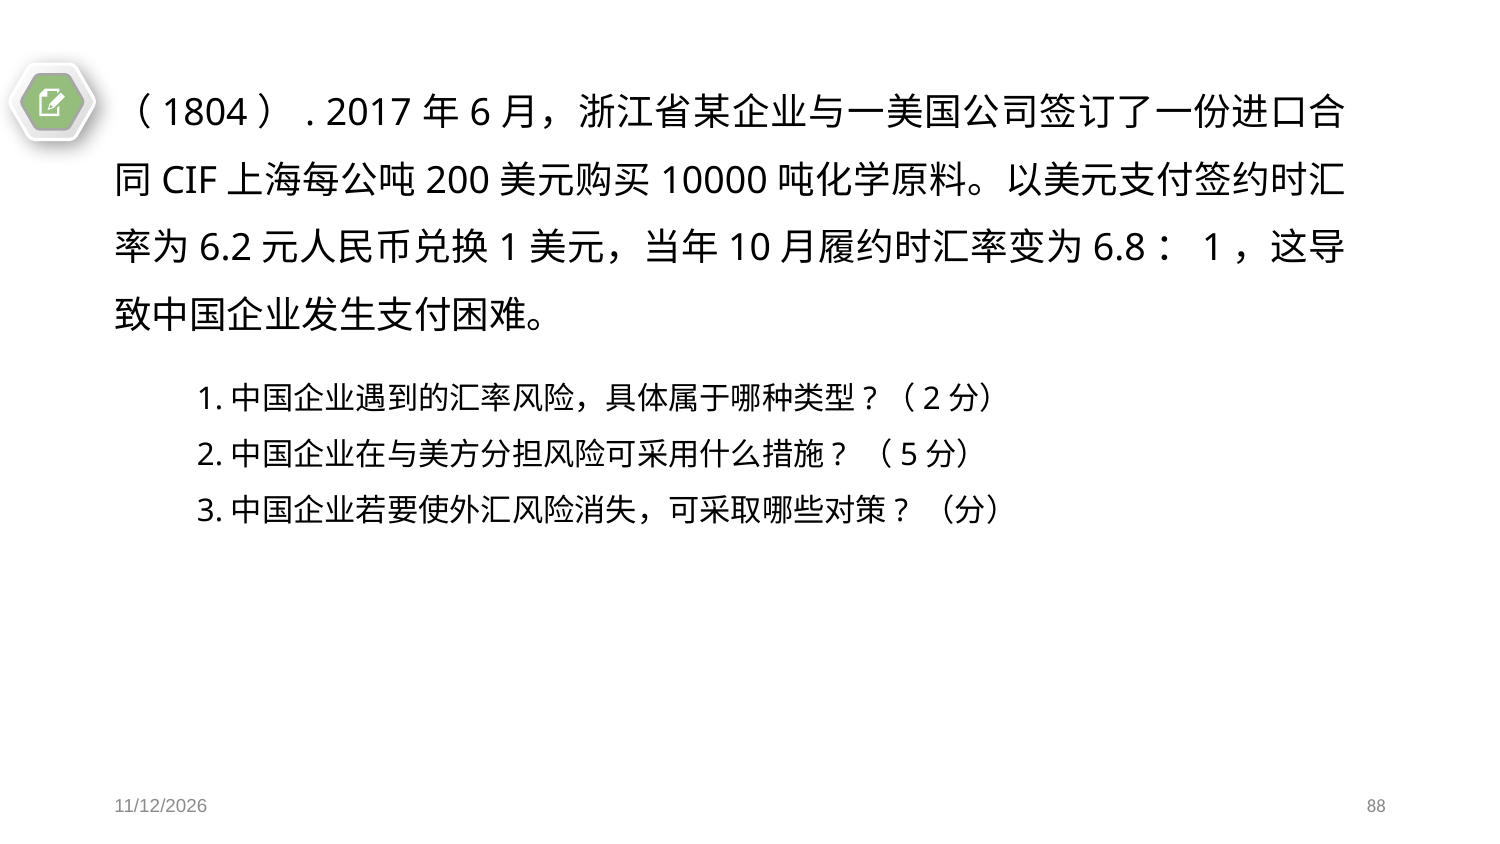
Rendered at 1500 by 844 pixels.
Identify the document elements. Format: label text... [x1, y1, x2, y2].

text_box （1804）. 2017年6月，浙江省某企业与一美国公司签订了一份进口合同CIF上海每公吨200美元购买10000吨化学原料。以美元支付签约时汇率为6.2元人民币兑换1美元，当年10月履约时汇率变为6.8：1，这导致中国企业发生支付困难。 [103, 59, 1358, 342]
text_box 1.中国企业遇到的汇率风险，具体属于哪种类型?（2分） 2.中国企业在与美方分担风险可采用什么措施? （5分） 3.中国企业若要使外汇风险消失，可采取哪些对策? （分） [185, 353, 1030, 534]
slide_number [103, 782, 441, 827]
slide_number 88 [1059, 782, 1397, 827]
